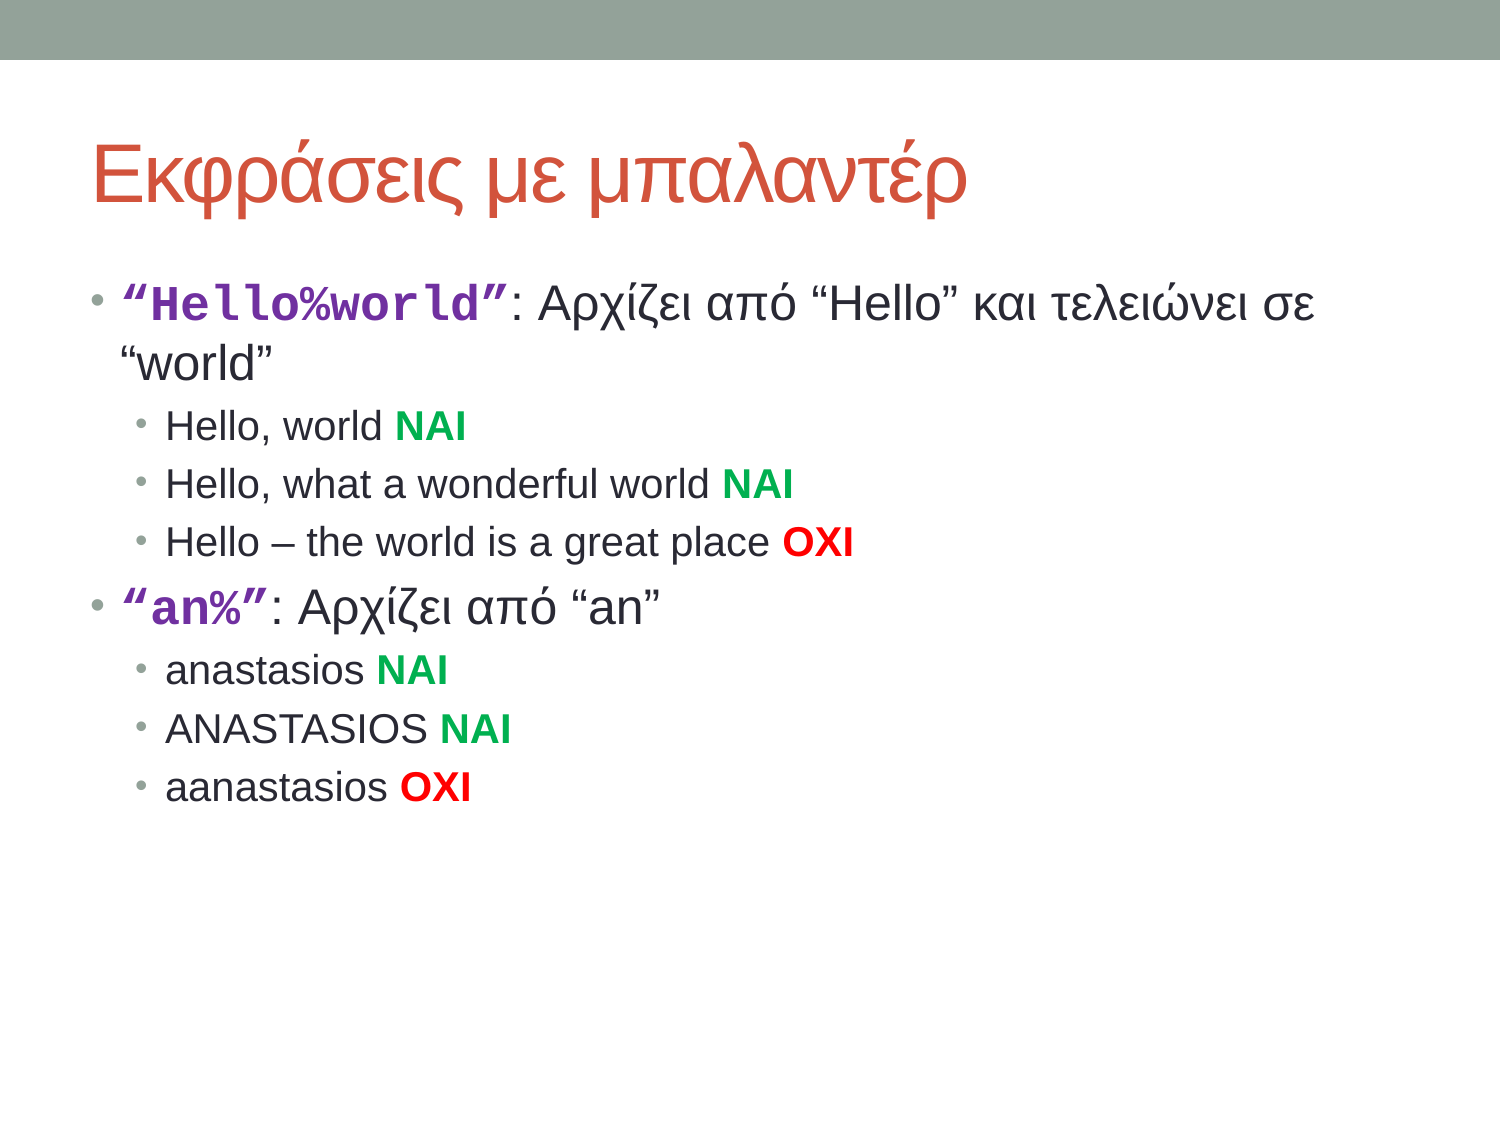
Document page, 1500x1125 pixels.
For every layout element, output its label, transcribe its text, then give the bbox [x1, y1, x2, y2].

list “Hello%world”: Αρχίζει από “Hello” και τελειώνει σε “world” Hello, world ΝΑΙ Hello, what a wonderful world ΝΑΙ Hello – the world is a great place ΟΧΙ “an%”: Αρχίζει από “an” anastasios ΝΑΙ ANASTASIOS ΝΑΙ aanastasios ΟΧΙ [75, 262, 1425, 1063]
title Εκφράσεις με μπαλαντέρ [75, 87, 1425, 250]
